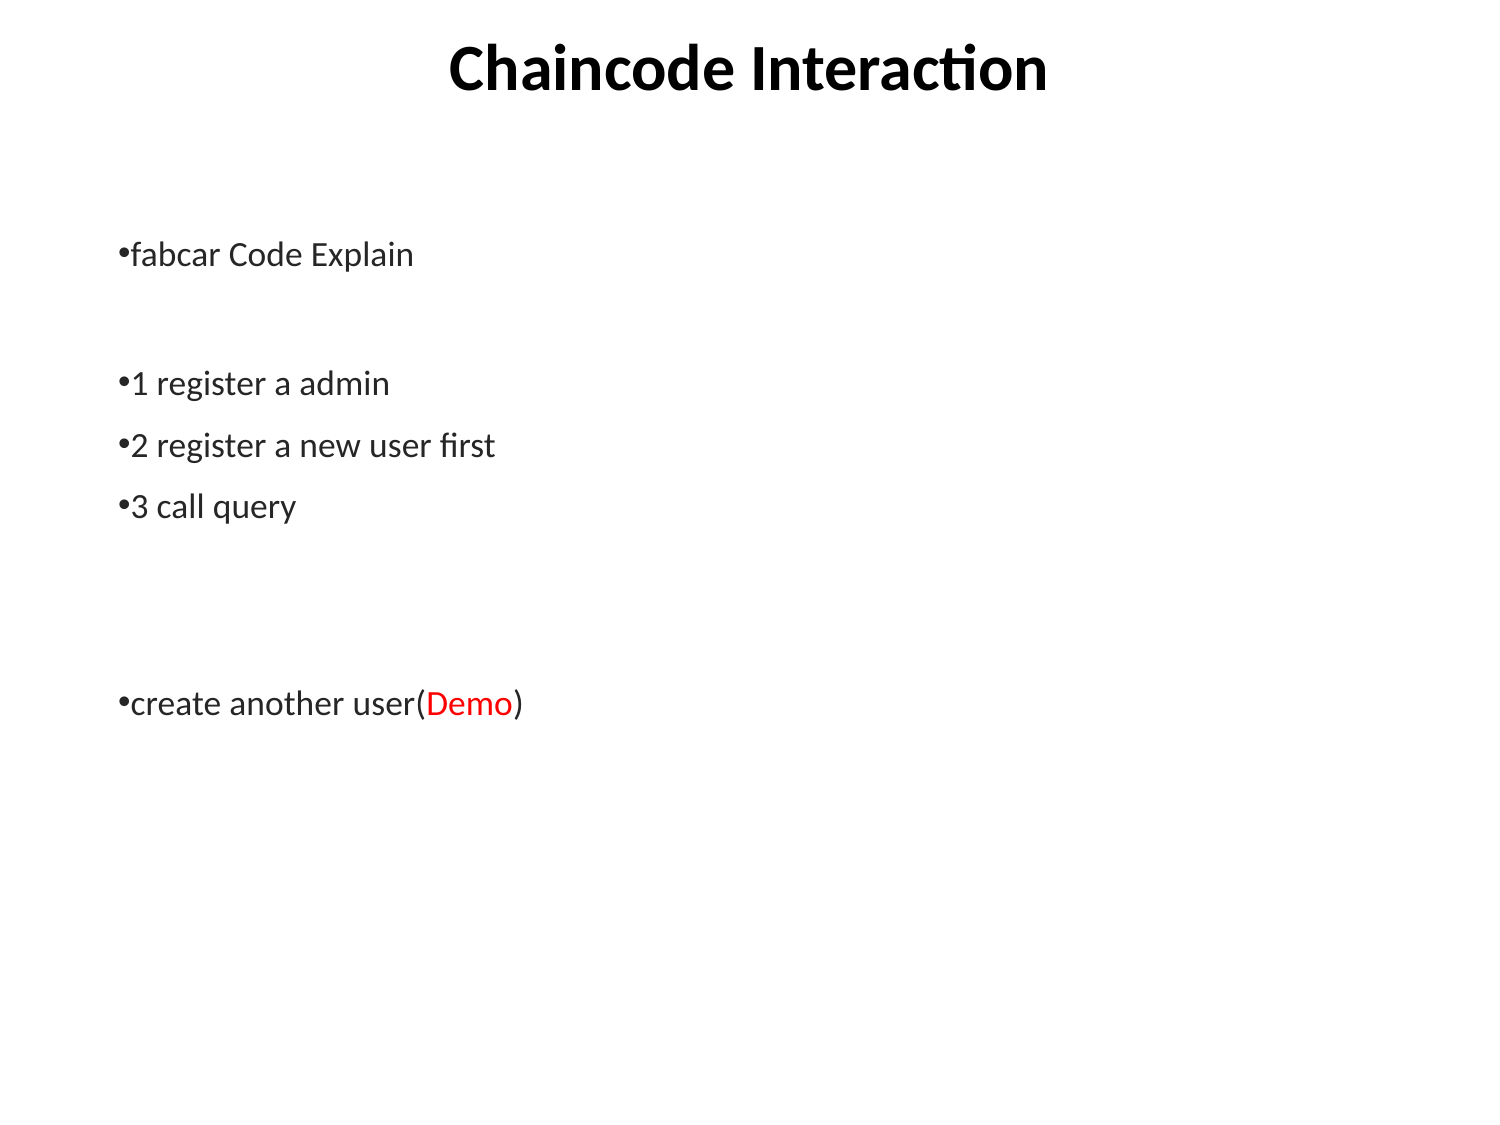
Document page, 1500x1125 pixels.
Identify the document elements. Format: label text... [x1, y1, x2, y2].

list fabcar Code Explain 1 register a admin 2 register a new user first 3 call query create another user(Demo) [103, 162, 1397, 1082]
title Chaincode Interaction [103, 25, 1397, 112]
